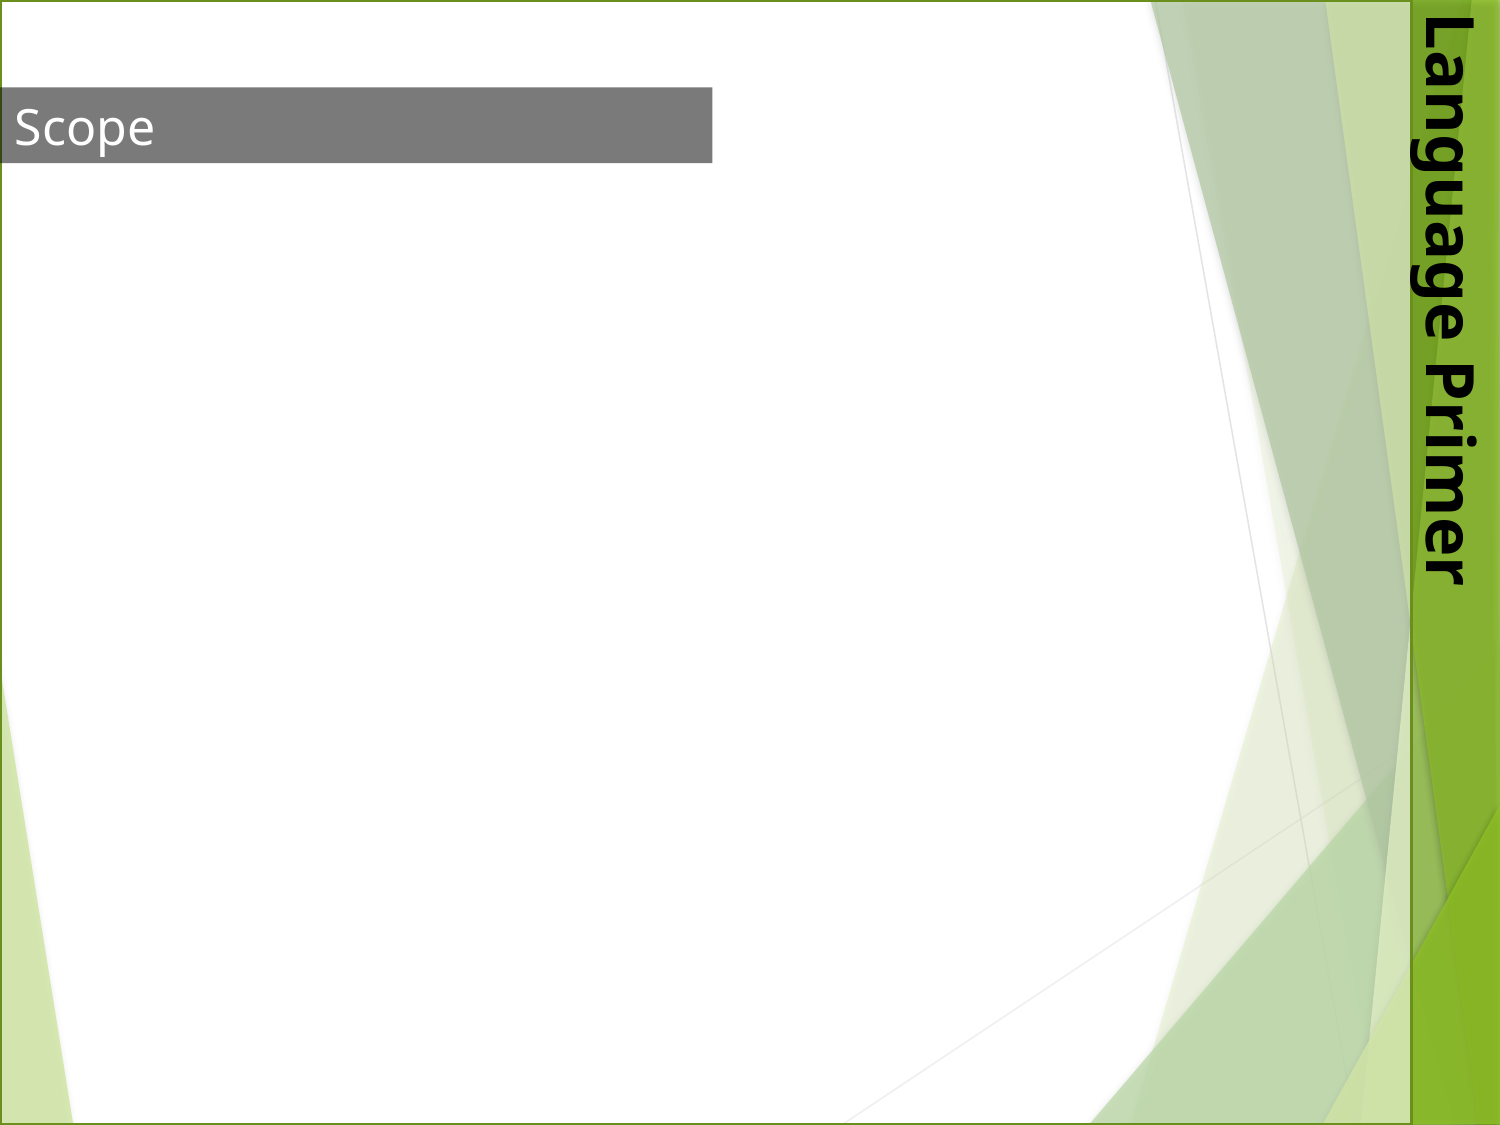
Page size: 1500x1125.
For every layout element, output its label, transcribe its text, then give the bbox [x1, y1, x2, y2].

text_box [50, 215, 1363, 686]
text_box Scope [0, 87, 713, 164]
text_box Language Primer [1414, 0, 1500, 1048]
